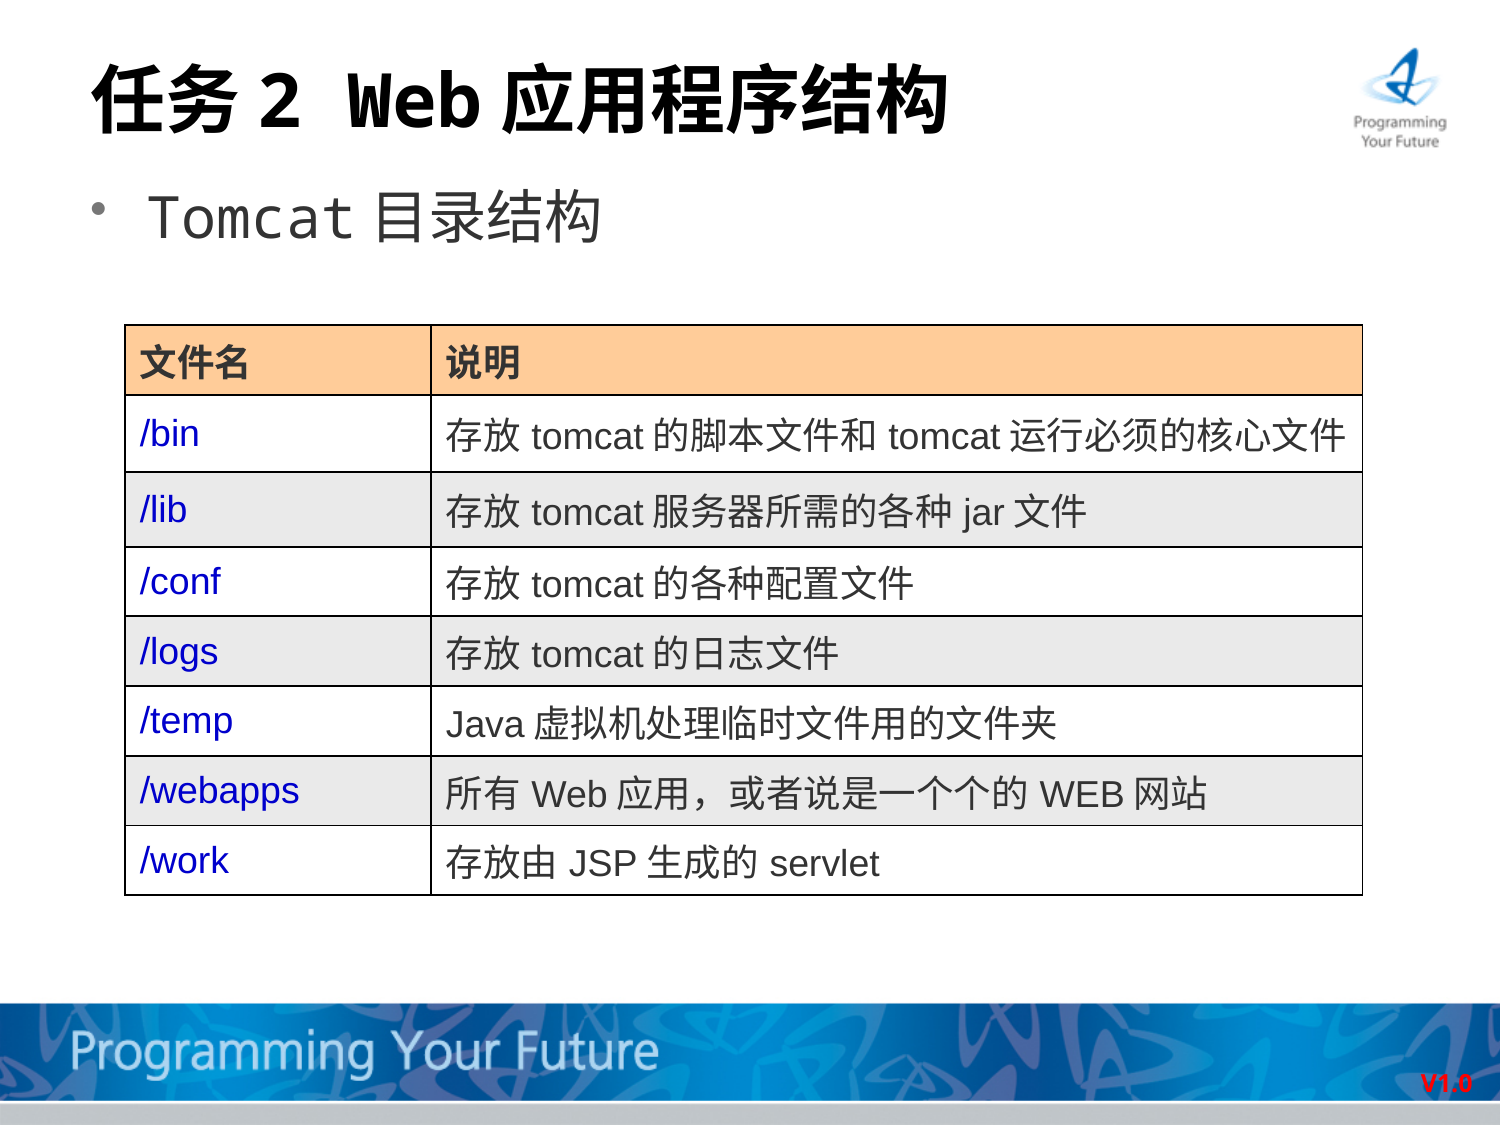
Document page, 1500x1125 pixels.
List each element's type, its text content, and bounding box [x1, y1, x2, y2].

table_cell 存放tomcat服务器所需的各种jar文件 [432, 473, 1362, 546]
picture [1340, 42, 1461, 157]
table_cell 存放由JSP生成的servlet [432, 826, 1362, 894]
table_cell /bin [126, 396, 430, 471]
table_cell 存放tomcat的各种配置文件 [432, 548, 1362, 615]
table_cell /webapps [126, 757, 430, 825]
table_cell 存放tomcat的脚本文件和tomcat运行必须的核心文件 [432, 396, 1362, 471]
picture [0, 997, 1500, 1125]
table_cell /work [126, 826, 430, 894]
table_cell /temp [126, 687, 430, 755]
table_cell /logs [126, 617, 430, 685]
table_header 说明 [432, 326, 1362, 394]
title 任务2 Web应用程序结构 [74, 44, 1271, 162]
table_cell Java虚拟机处理临时文件用的文件夹 [432, 687, 1362, 755]
table_header 文件名 [126, 326, 430, 394]
table_cell 存放tomcat的日志文件 [432, 617, 1362, 685]
table_cell /conf [126, 548, 430, 615]
table_cell 所有Web应用，或者说是一个个的WEB网站 [432, 757, 1362, 825]
list Tomcat目录结构 [74, 172, 1400, 988]
table_cell /lib [126, 473, 430, 546]
